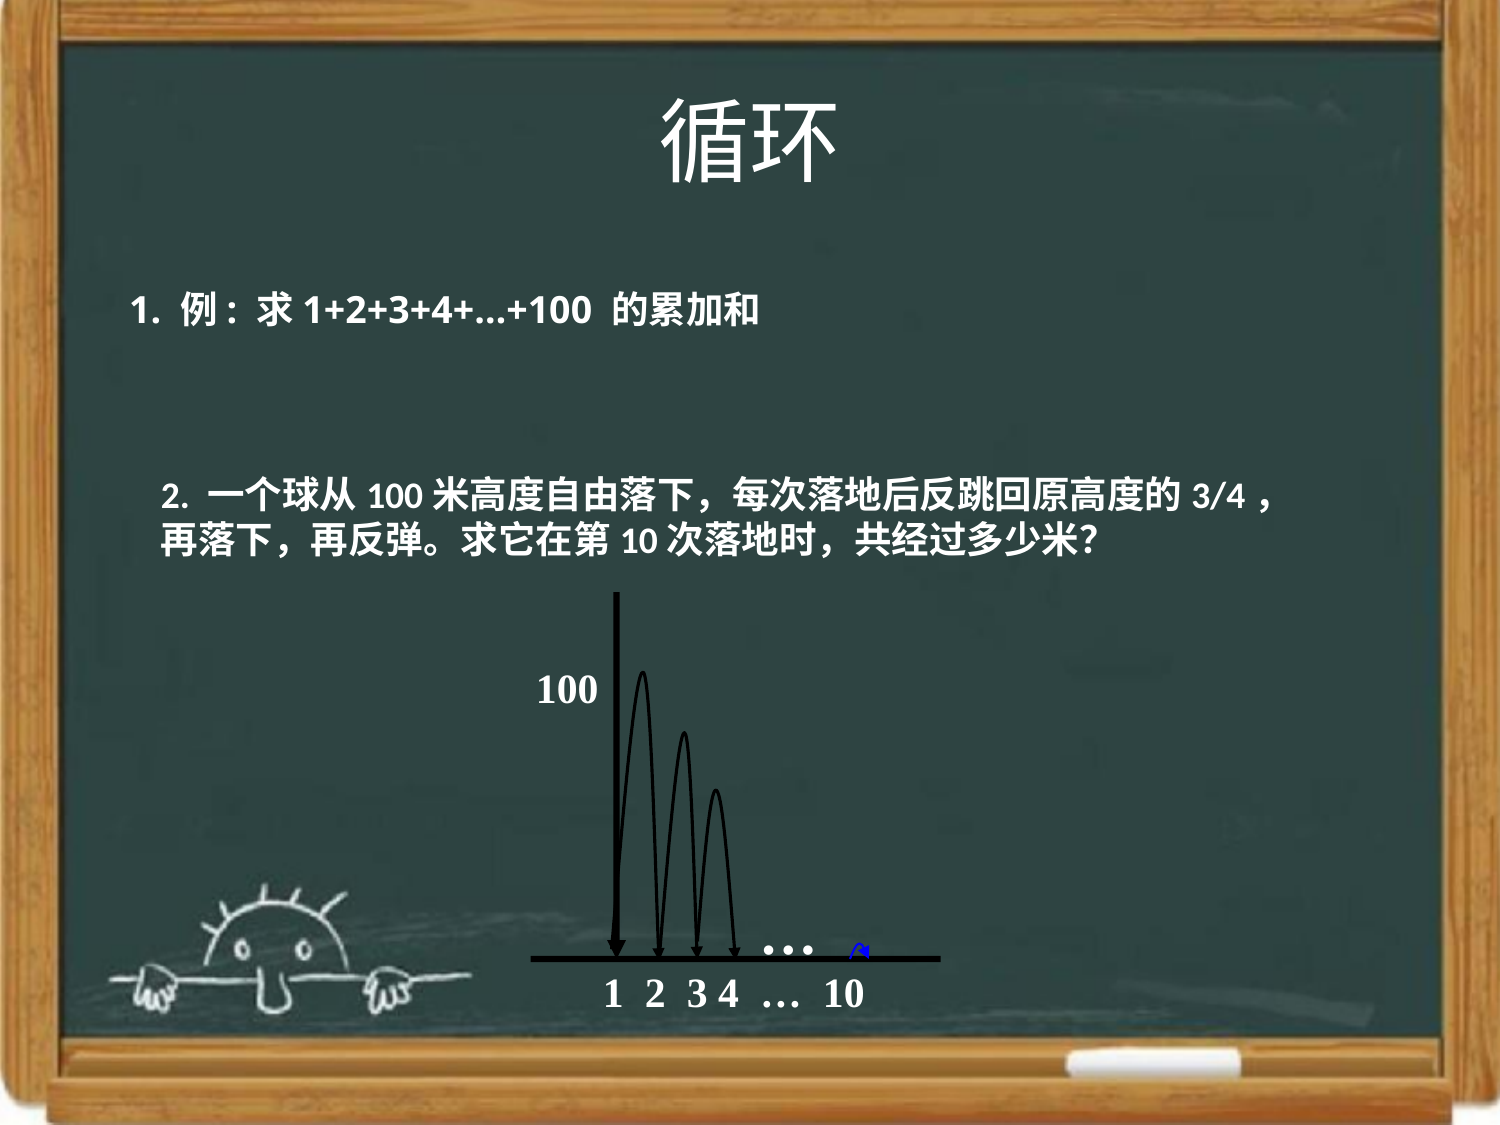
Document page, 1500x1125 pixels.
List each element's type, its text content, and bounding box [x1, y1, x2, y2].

picture [0, 0, 1500, 1125]
text_box 2. 一个球从100米高度自由落下，每次落地后反跳回原高度的3/4，再落下，再反弹。求它在第10次落地时，共经过多少米？ [146, 463, 1316, 569]
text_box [520, 591, 941, 1024]
title 循环 [75, 45, 1425, 233]
text_box 1. 例: 求1+2+3+4+…+100 的累加和 [114, 278, 777, 384]
